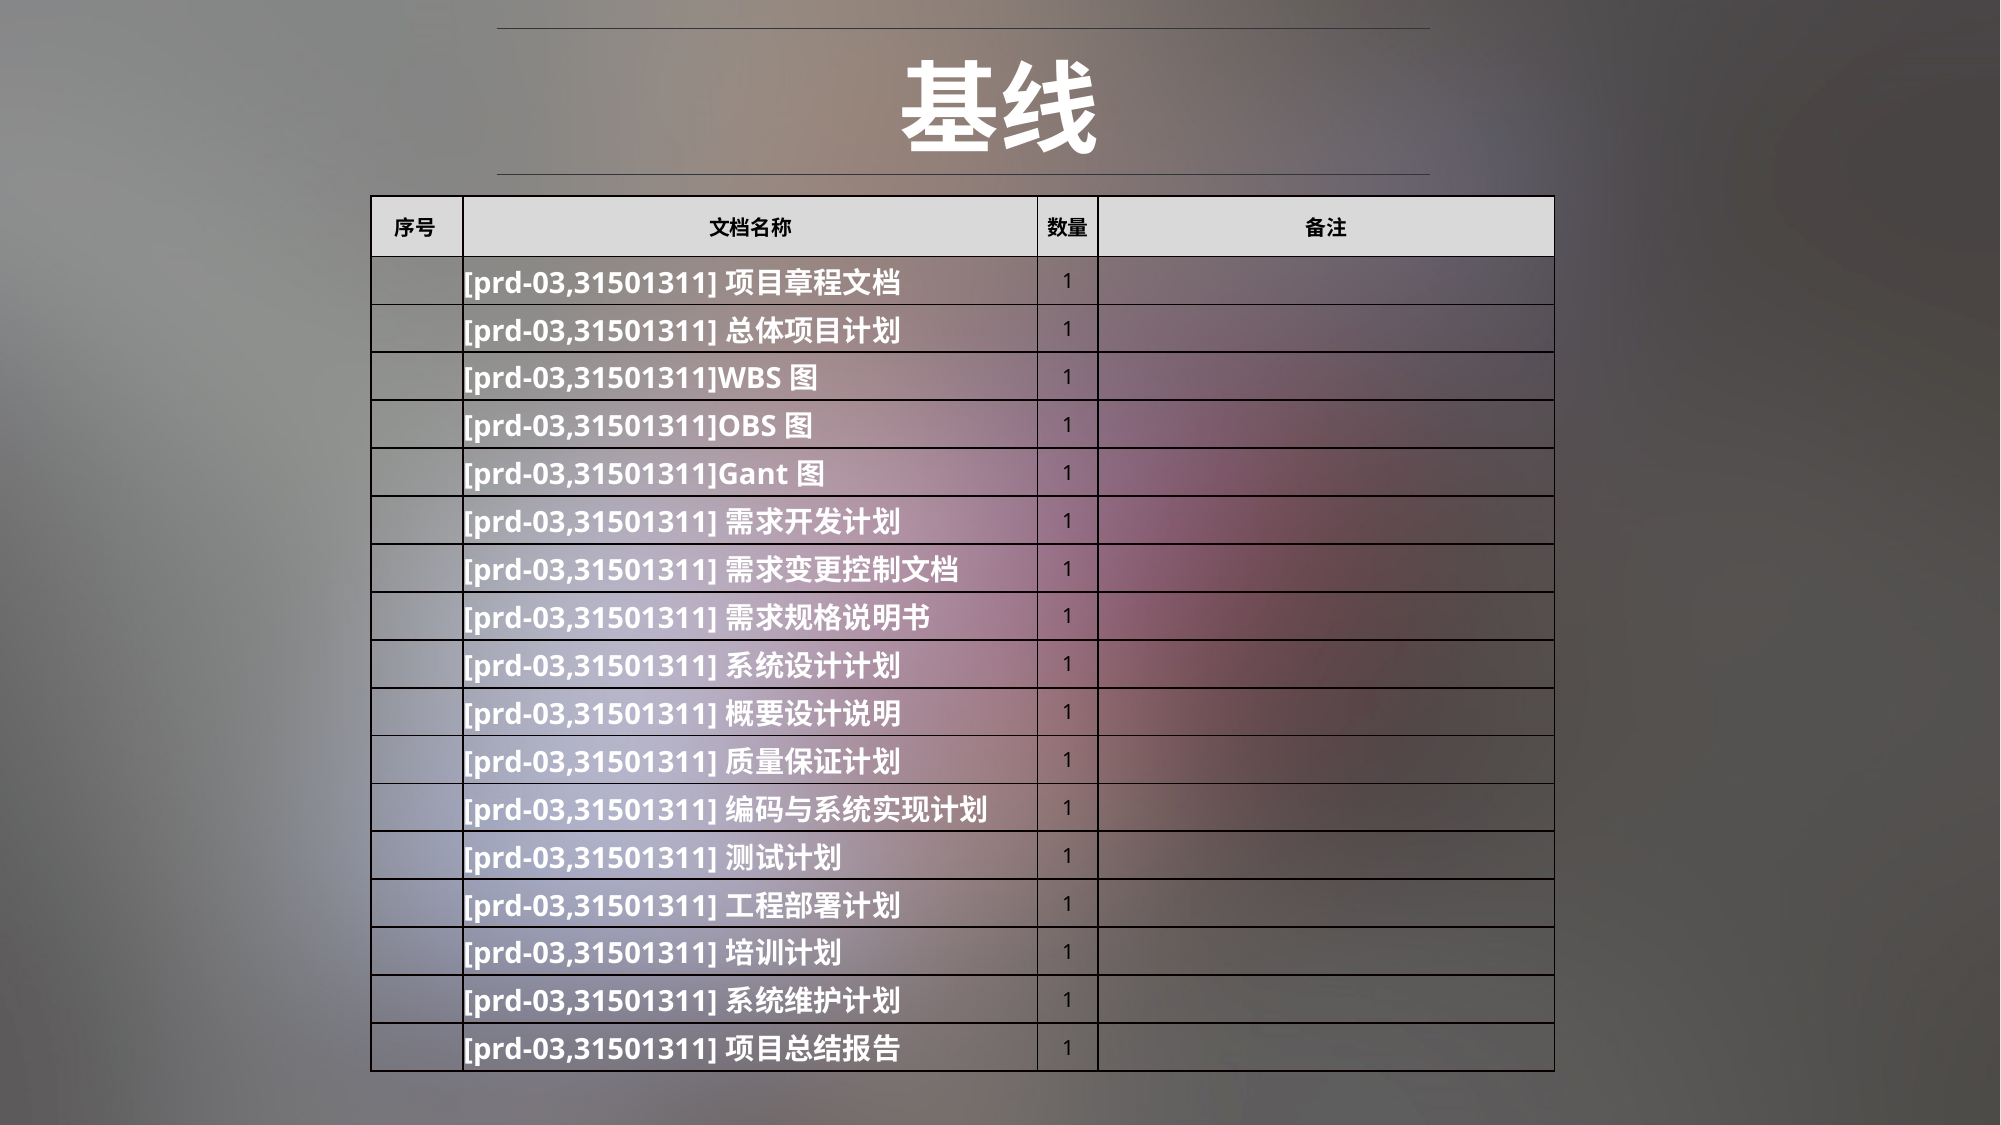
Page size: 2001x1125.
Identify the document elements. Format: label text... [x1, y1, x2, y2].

table_header 文档名称 [464, 197, 1037, 256]
table_cell [1099, 689, 1554, 735]
table_cell [372, 497, 462, 543]
table_cell [prd-03,31501311]系统维护计划 [464, 976, 1037, 1022]
table_cell [372, 784, 462, 830]
table_cell 1 [1038, 401, 1097, 447]
table_cell [prd-03,31501311]项目总结报告 [464, 1024, 1037, 1070]
table_cell [372, 880, 462, 926]
table_cell 1 [1038, 641, 1097, 687]
table_cell 1 [1038, 545, 1097, 591]
table_cell 1 [1038, 736, 1097, 783]
table_cell 1 [1038, 593, 1097, 639]
table_cell [1099, 1024, 1554, 1070]
table_cell [prd-03,31501311]需求规格说明书 [464, 593, 1037, 639]
table_cell 1 [1038, 257, 1097, 304]
table_cell [prd-03,31501311]需求开发计划 [464, 497, 1037, 543]
table_cell [372, 257, 462, 304]
picture [0, 0, 2001, 1125]
table_cell [372, 401, 462, 447]
table_cell [372, 449, 462, 495]
table_cell [372, 832, 462, 878]
table_cell [prd-03,31501311]需求变更控制文档 [464, 545, 1037, 591]
table_cell 1 [1038, 976, 1097, 1022]
table_cell [372, 641, 462, 687]
table_cell 1 [1038, 305, 1097, 351]
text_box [410, 28, 1589, 175]
table_header 备注 [1099, 197, 1554, 256]
table_cell [1099, 449, 1554, 495]
table_cell [1099, 305, 1554, 351]
table_cell [372, 545, 462, 591]
table_cell [1099, 928, 1554, 974]
table_cell [1099, 401, 1554, 447]
table_cell [prd-03,31501311]系统设计计划 [464, 641, 1037, 687]
table_header 序号 [372, 197, 462, 256]
table_cell 1 [1038, 1024, 1097, 1070]
table_cell [1099, 353, 1554, 399]
table_cell [prd-03,31501311]概要设计说明 [464, 689, 1037, 735]
table_cell [372, 976, 462, 1022]
table_cell [prd-03,31501311]总体项目计划 [464, 305, 1037, 351]
table_cell [1099, 736, 1554, 783]
table_cell 1 [1038, 880, 1097, 926]
table_cell [1099, 880, 1554, 926]
table_header 数量 [1038, 197, 1097, 256]
table_cell [1099, 257, 1554, 304]
table_cell [1099, 593, 1554, 639]
table_cell [372, 736, 462, 783]
table_cell [1099, 545, 1554, 591]
table_cell [372, 305, 462, 351]
table_cell 1 [1038, 928, 1097, 974]
table_cell [372, 1024, 462, 1070]
table_cell [prd-03,31501311]培训计划 [464, 928, 1037, 974]
table_cell 1 [1038, 353, 1097, 399]
table_cell [prd-03,31501311]Gant图 [464, 449, 1037, 495]
table_cell [1099, 976, 1554, 1022]
table_cell [prd-03,31501311]WBS图 [464, 353, 1037, 399]
table_cell 1 [1038, 689, 1097, 735]
table_cell [372, 689, 462, 735]
table_cell [prd-03,31501311]测试计划 [464, 832, 1037, 878]
table_cell [1099, 641, 1554, 687]
table_cell [1099, 832, 1554, 878]
table_cell [prd-03,31501311]项目章程文档 [464, 257, 1037, 304]
table_cell [prd-03,31501311]质量保证计划 [464, 736, 1037, 783]
table_cell 1 [1038, 832, 1097, 878]
table_cell 1 [1038, 497, 1097, 543]
table_cell [372, 928, 462, 974]
table_cell 1 [1038, 784, 1097, 830]
table_cell [1099, 784, 1554, 830]
table_cell [372, 353, 462, 399]
table_cell [372, 593, 462, 639]
table_cell [prd-03,31501311]OBS图 [464, 401, 1037, 447]
table_cell 1 [1038, 449, 1097, 495]
table_cell [prd-03,31501311]编码与系统实现计划 [464, 784, 1037, 830]
table_cell [1099, 497, 1554, 543]
table_cell [prd-03,31501311]工程部署计划 [464, 880, 1037, 926]
